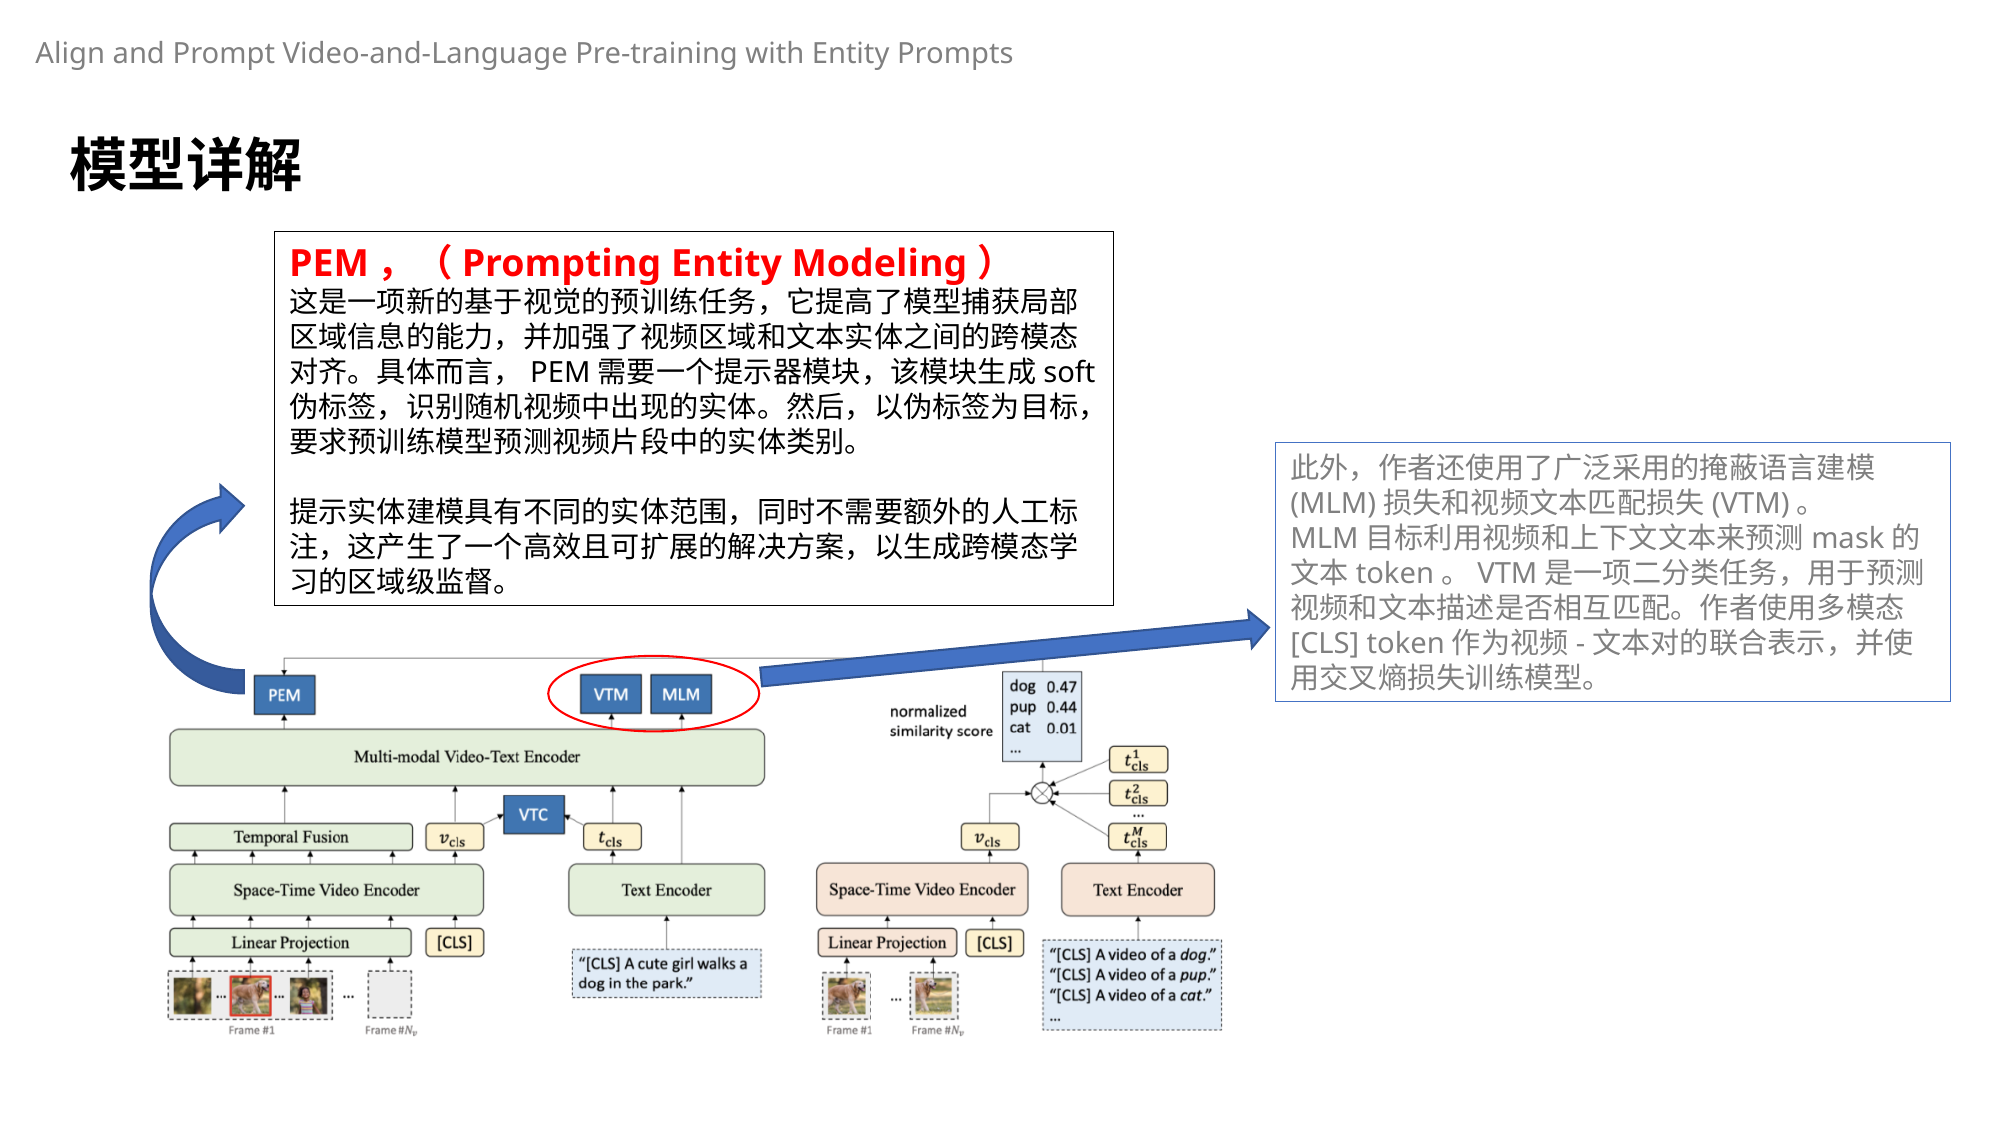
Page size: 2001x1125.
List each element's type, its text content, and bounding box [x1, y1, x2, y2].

text_box 此外，作者还使用了广泛采用的掩蔽语言建模(MLM)损失和视频文本匹配损失(VTM)。 MLM目标利用视频和上下文文本来预测mask的文本token。VTM是一项二分类任务，用于预测视频和文本描述是否相互匹配。作者使用多模态[CLS] token作为视频-文本对的联合表示，并使用交叉熵损失训练模型。 [1275, 442, 1951, 702]
text_box Align and Prompt Video-and-Language Pre-training with Entity Prompts [20, 26, 1142, 77]
text_box PEM，（Prompting Entity Modeling） 这是一项新的基于视觉的预训练任务，它提高了模型捕获局部区域信息的能力，并加强了视频区域和文本实体之间的跨模态对齐。具体而言，PEM需要一个提示器模块，该模块生成soft伪标签，识别随机视频中出现的实体。然后，以伪标签为目标，要求预训练模型预测视频片段中的实体类别。 提示实体建模具有不同的实体范围，同时不需要额外的人工标注，这产生了一个高效且可扩展的解决方案，以生成跨模态学习的区域级监督。 [274, 231, 1114, 606]
picture [163, 608, 1225, 1046]
text_box [1225, 608, 1271, 651]
text_box [149, 482, 246, 651]
text_box 模型详解 [54, 121, 391, 206]
